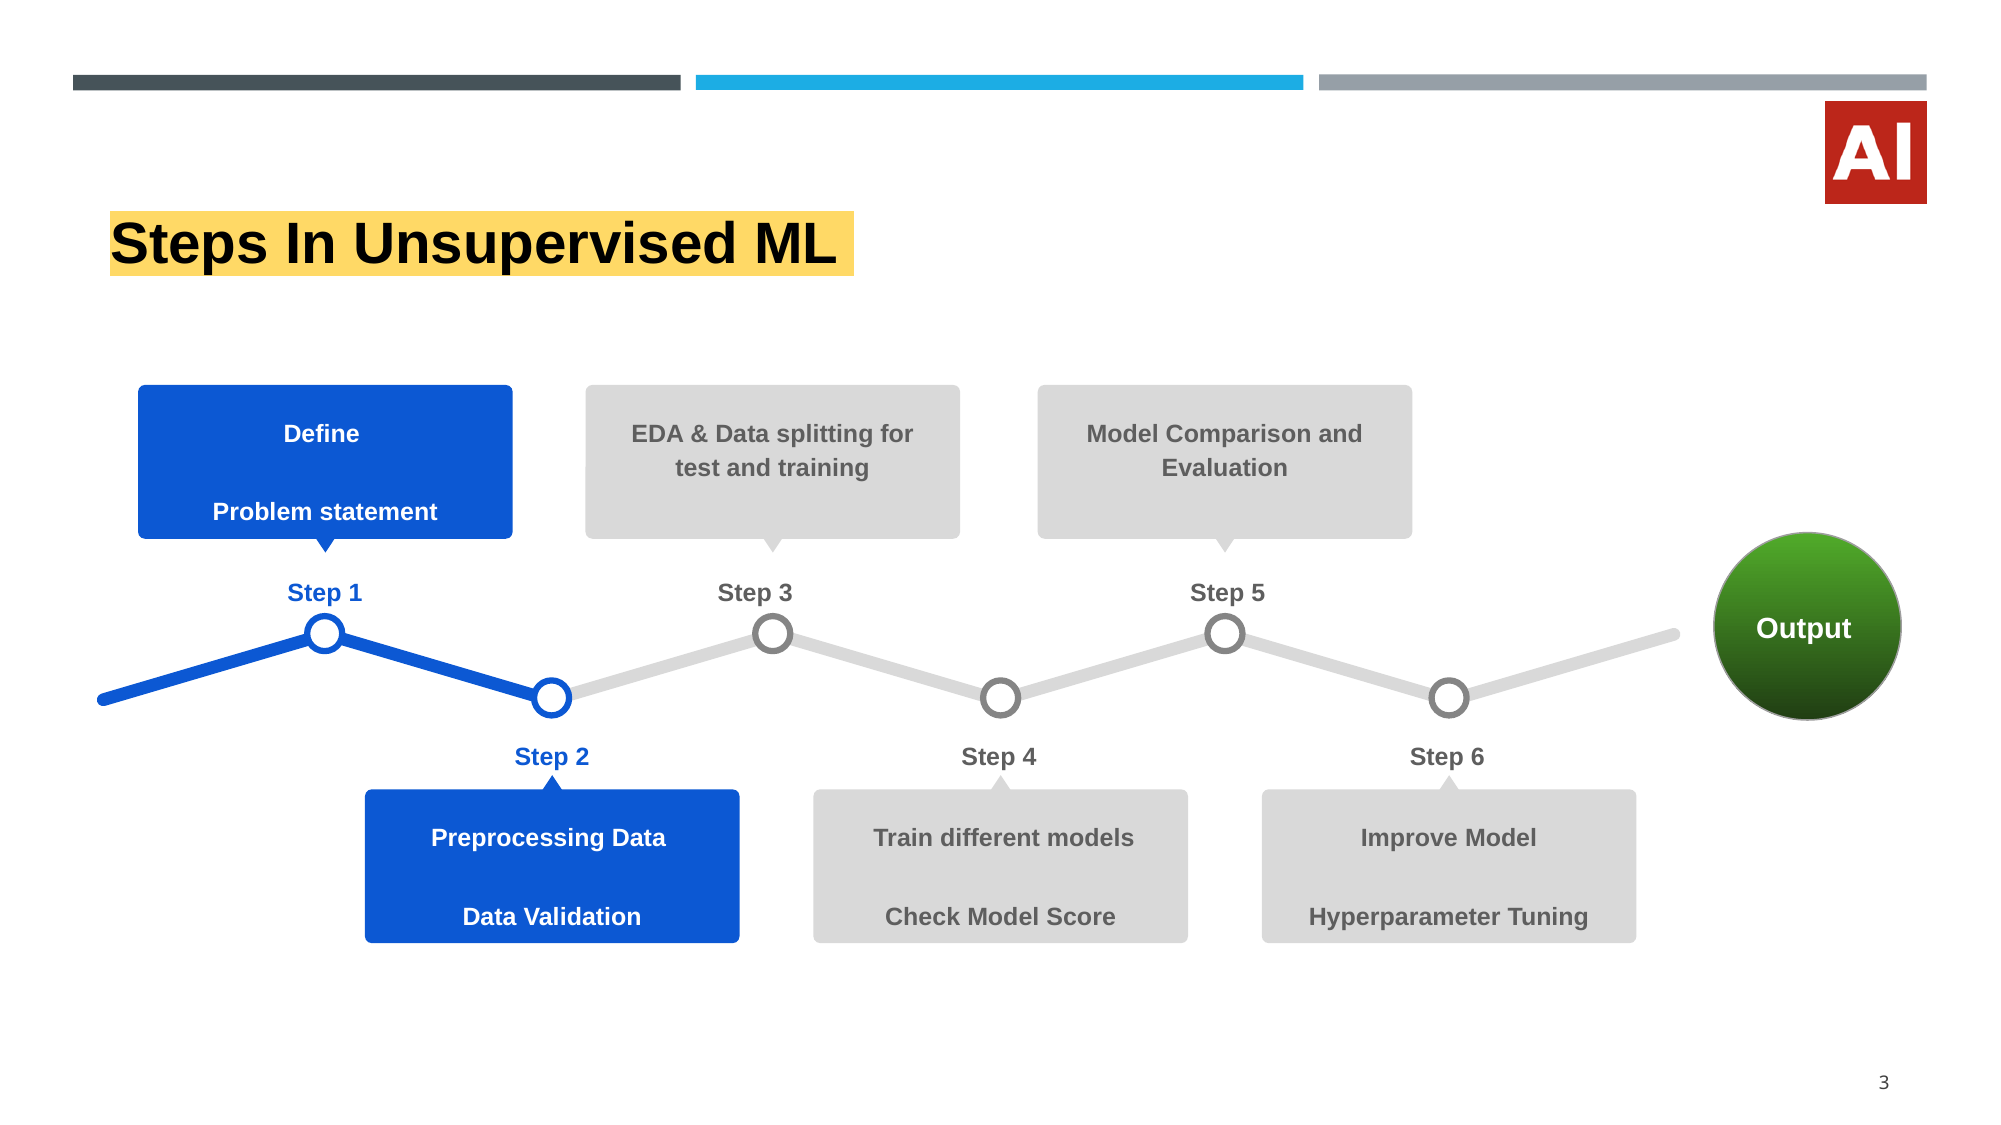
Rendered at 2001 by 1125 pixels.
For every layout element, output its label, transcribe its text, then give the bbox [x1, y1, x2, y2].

text_box [623, 666, 690, 672]
title Steps In Unsupervised ML [95, 115, 1905, 283]
text_box [97, 666, 241, 706]
text_box [1310, 666, 1377, 672]
text_box [860, 666, 927, 672]
text_box [411, 666, 478, 672]
text_box [1073, 666, 1139, 672]
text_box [364, 673, 740, 948]
text_box [1523, 628, 1681, 672]
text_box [1261, 673, 1637, 948]
text_box Output [1713, 532, 1902, 721]
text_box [137, 384, 513, 658]
picture [1825, 101, 1927, 204]
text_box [585, 384, 961, 658]
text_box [1037, 384, 1413, 658]
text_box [813, 673, 1189, 948]
slide_number 3 [1732, 1053, 1905, 1114]
